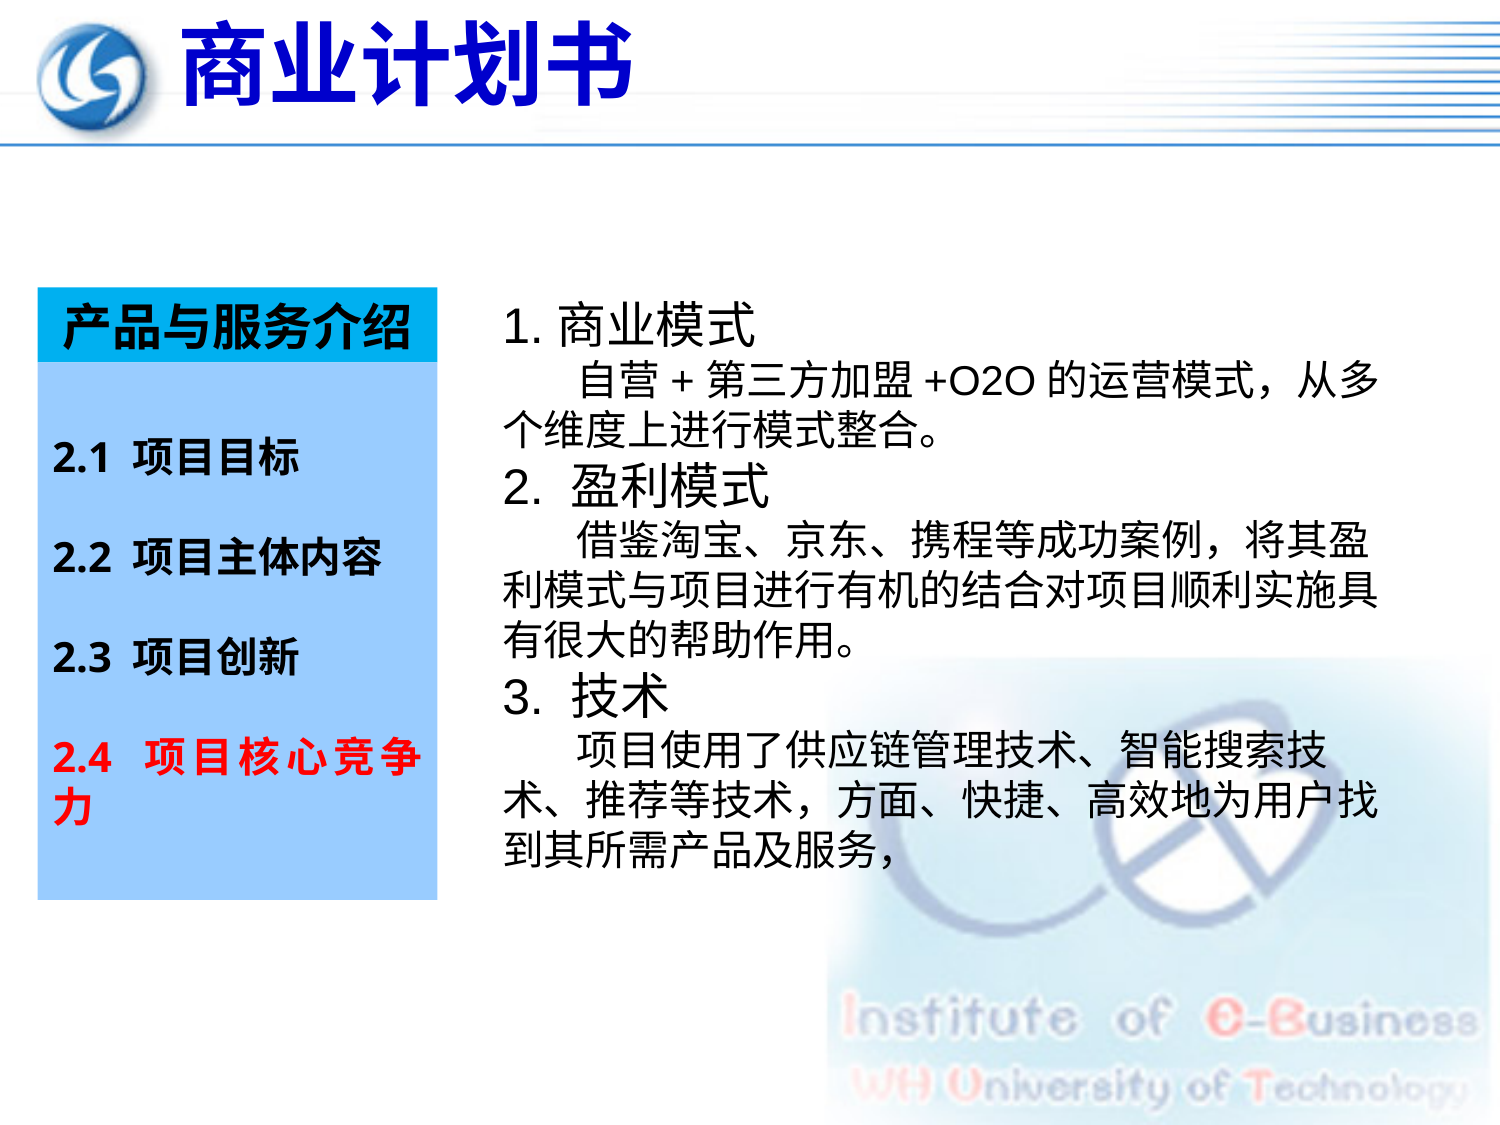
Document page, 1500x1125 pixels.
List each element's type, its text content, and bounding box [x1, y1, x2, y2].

text_box 2.1 项目目标 2.2 项目主体内容 2.3 项目创新 2.4 项目核心竞争力 [35, 360, 440, 902]
text_box 产品与服务介绍 [35, 285, 440, 360]
picture [0, 0, 1500, 1125]
text_box 1.商业模式 自营+第三方加盟+O2O的运营模式，从多个维度上进行模式整合。 2. 盈利模式 借鉴淘宝、京东、携程等成功案例，将其盈利模式与项目进行有机的结合对项目顺利实施具有很大的帮助作用。 3. 技术 项目使用了供应链管理技术、智能搜索技术、推荐等技术，方面、快捷、高效地为用户找到其所需产品及服务， [487, 286, 1425, 882]
text_box 商业计划书 [162, 0, 1338, 125]
